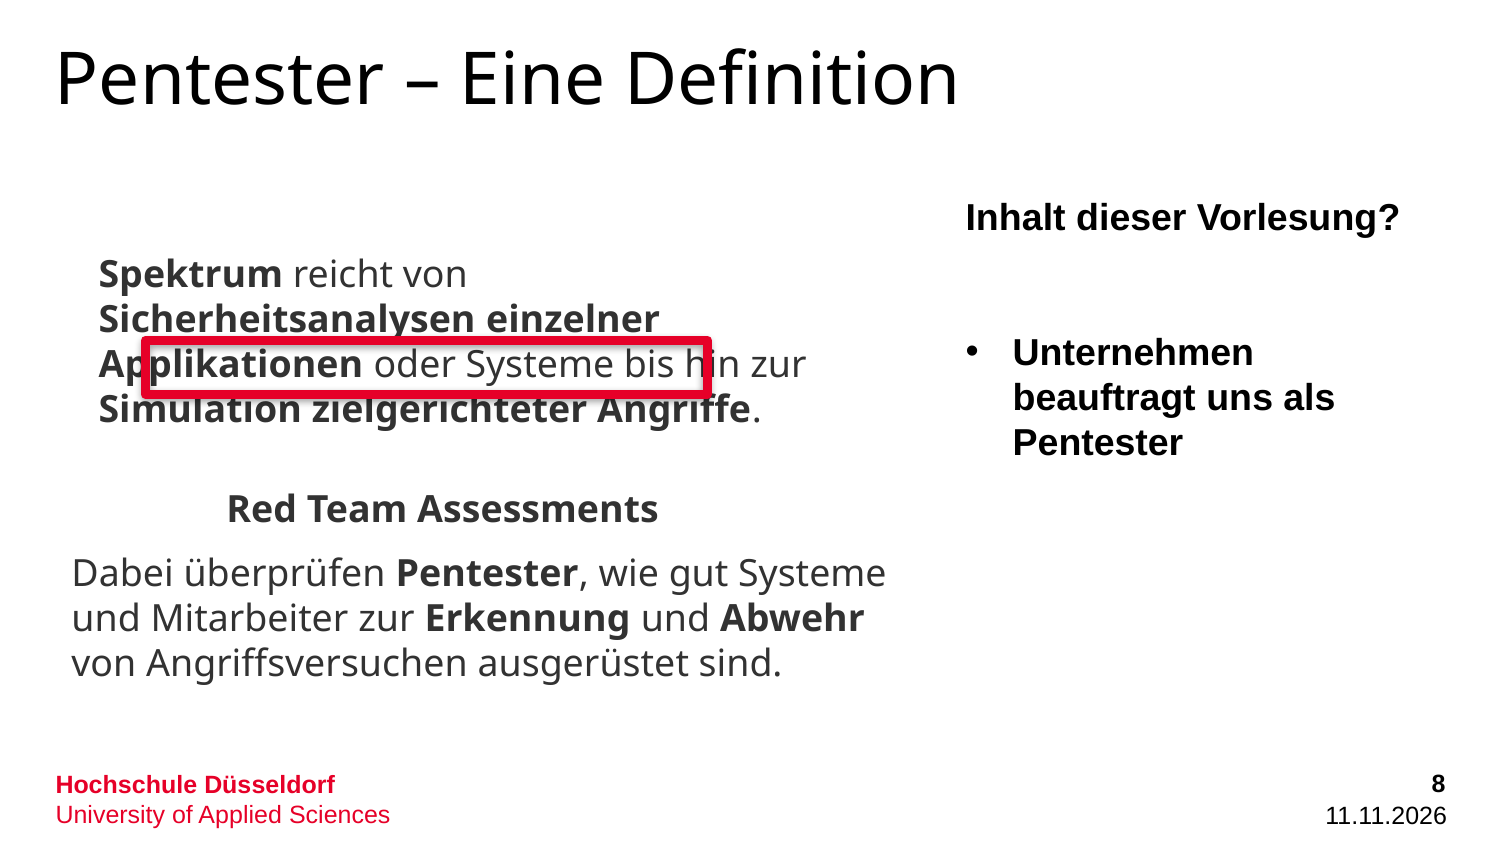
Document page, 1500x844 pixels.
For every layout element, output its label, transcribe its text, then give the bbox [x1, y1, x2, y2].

text_box Spektrum reicht von Sicherheitsanalysen einzelner Applikationen oder Systeme bis hin zur Simulation zielgerichteter Angriffe. [83, 242, 834, 438]
text_box Dabei überprüfen Pentester, wie gut Systeme und Mitarbeiter zur Erkennung und Abwehr von Angriffsversuchen ausgerüstet sind. [56, 541, 927, 691]
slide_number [1305, 785, 1463, 844]
slide_number 8 [1283, 759, 1461, 815]
text_box Red Team Assessments [211, 477, 772, 538]
title Pentester – Eine Definition [39, 24, 1461, 160]
text_box [145, 340, 708, 395]
list [39, 174, 1461, 745]
text_box Inhalt dieser Vorlesung? Unternehmen beauftragt uns als Pentester [950, 185, 1417, 471]
